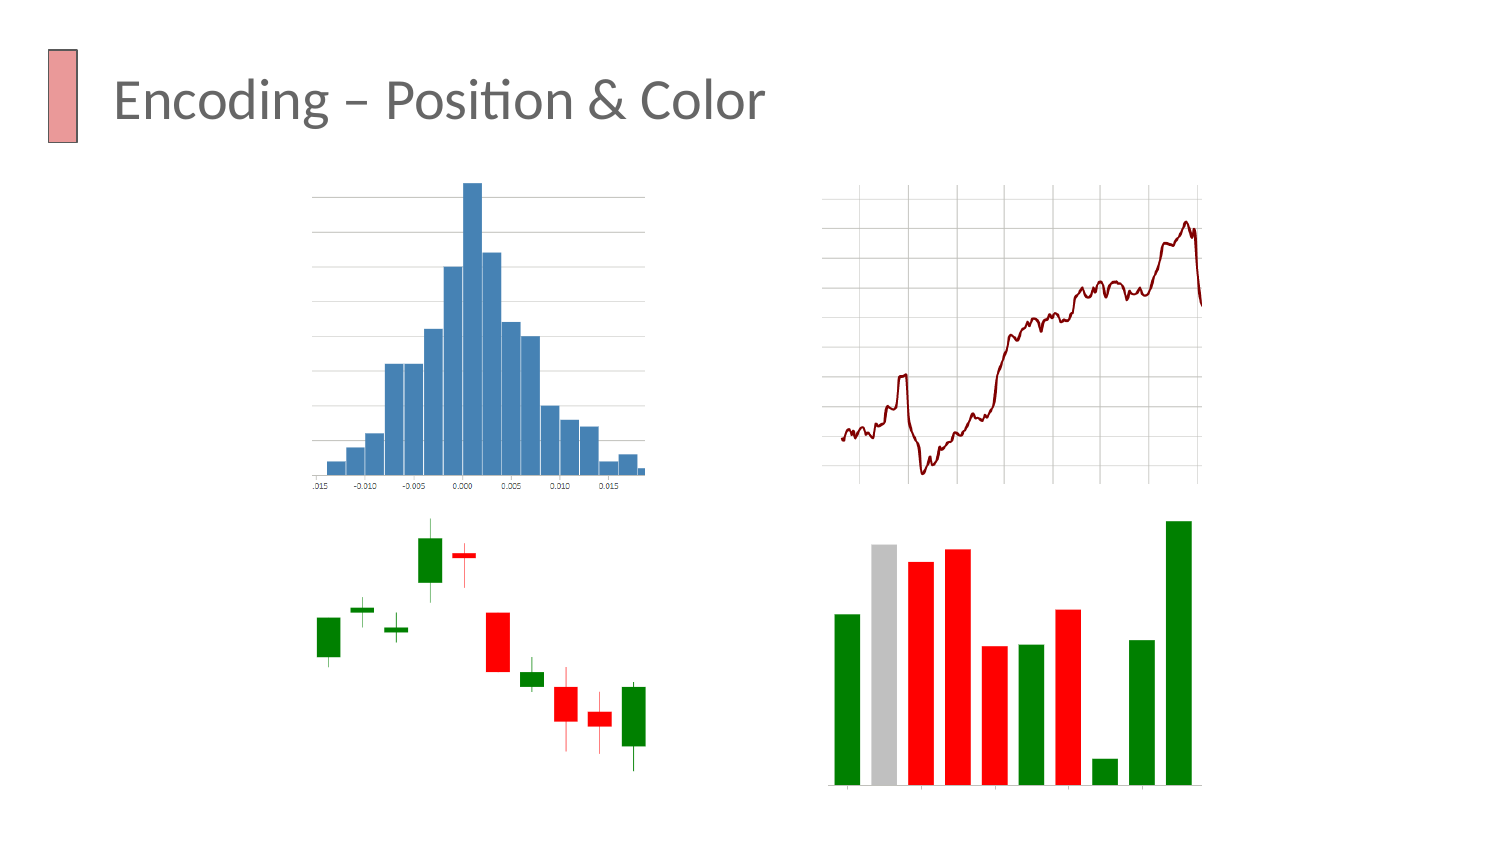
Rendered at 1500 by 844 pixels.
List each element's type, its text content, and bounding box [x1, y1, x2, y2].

picture [822, 185, 1202, 484]
picture [827, 508, 1202, 795]
picture [312, 172, 645, 497]
title Encoding – Position & Color [98, 46, 1443, 141]
picture [311, 508, 653, 785]
text_box [48, 50, 77, 143]
